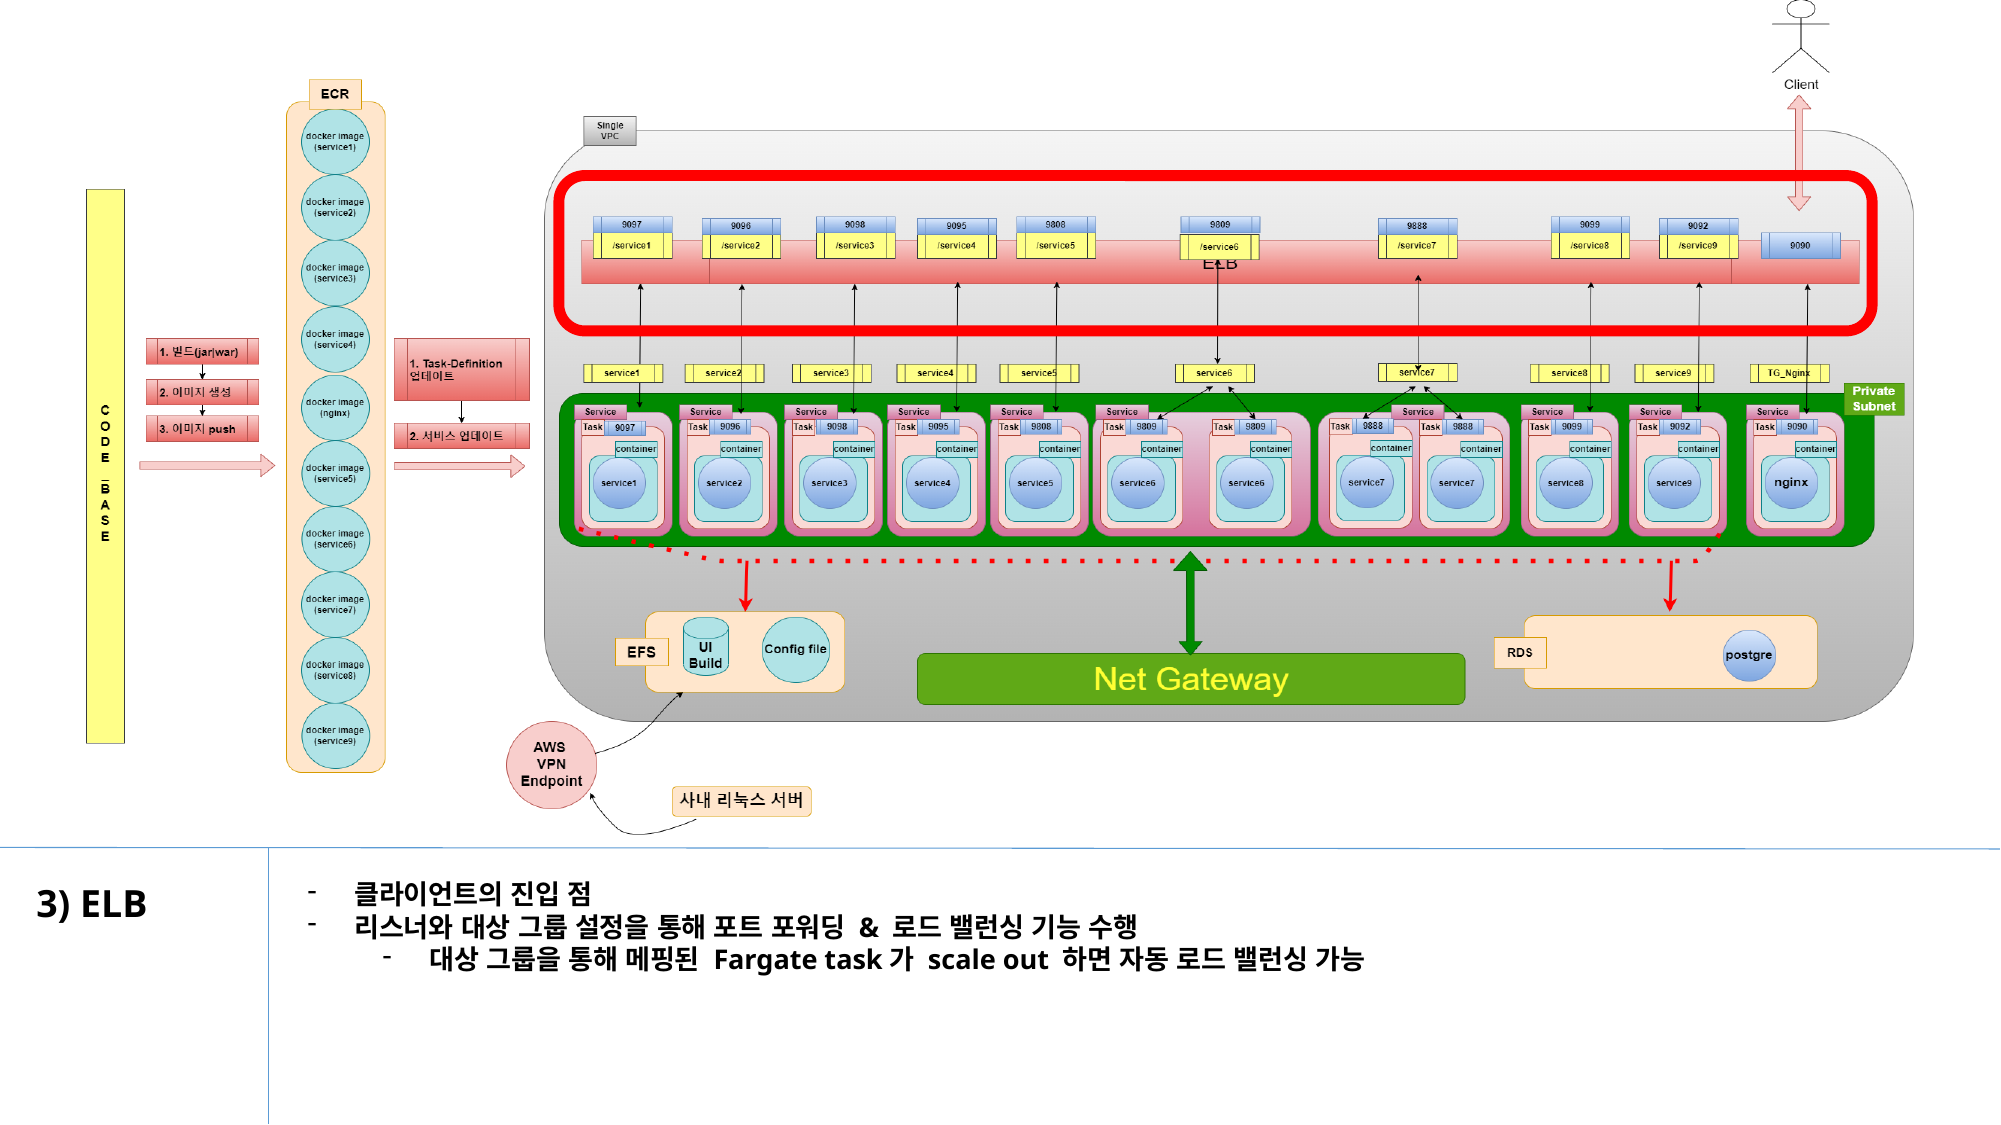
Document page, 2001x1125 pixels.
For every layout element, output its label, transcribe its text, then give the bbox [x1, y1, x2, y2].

text_box 클라이언트의 진입 점 리스너와 대상 그룹 설정을 통해 포트 포워딩 & 로드 밸런싱 기능 수행 대상 그룹을 통해 메핑된 Fargate task가 scale out 하면 자동 로드 밸런싱 가능 [292, 870, 1976, 983]
picture [86, 0, 1914, 835]
text_box 3) ELB [21, 872, 248, 933]
